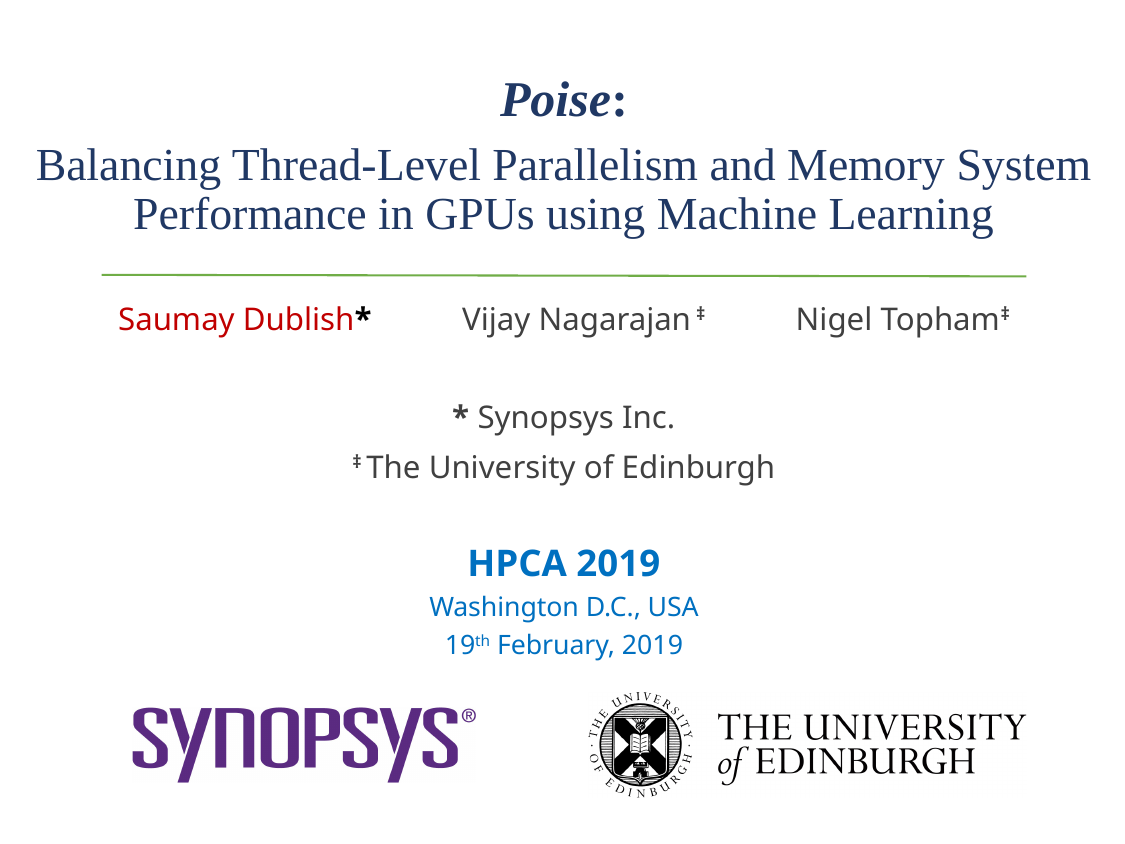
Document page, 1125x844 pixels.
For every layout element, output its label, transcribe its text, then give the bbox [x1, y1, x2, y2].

text_box Saumay Dublish* Vijay Nagarajan ‡ Nigel Topham‡ * Synopsys Inc. ‡ The University of Edinburgh [90, 295, 1038, 492]
title Poise: Balancing Thread-Level Parallelism and Memory System Performance in GPUs using Machine Learning [0, 9, 1125, 248]
subtitle HPCA 2019 Washington D.C., USA 19th February, 2019 [132, 537, 996, 669]
picture [588, 692, 1027, 798]
picture [132, 707, 476, 783]
